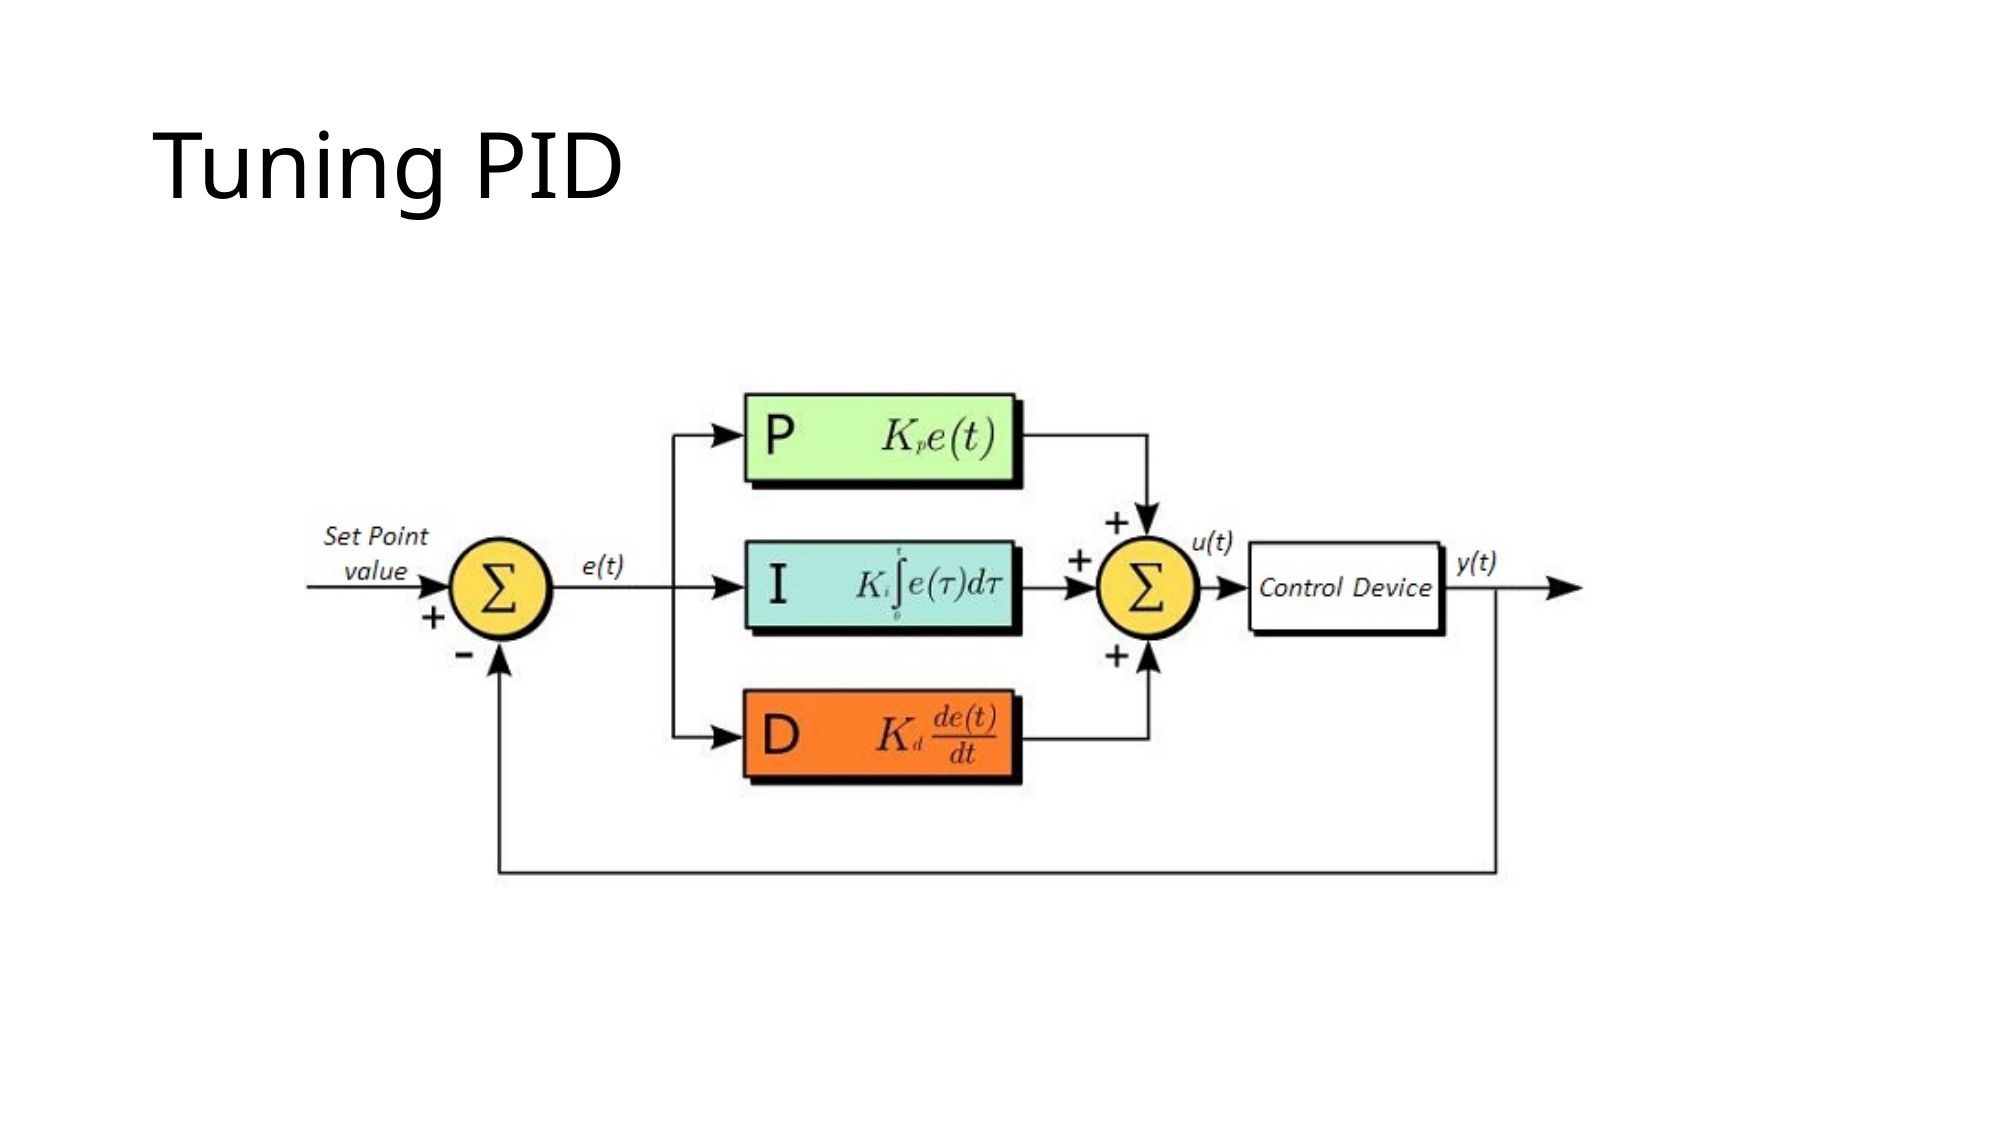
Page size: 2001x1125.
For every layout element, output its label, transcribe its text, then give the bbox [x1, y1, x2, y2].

picture [304, 360, 1585, 894]
title Tuning PID [137, 59, 1863, 278]
